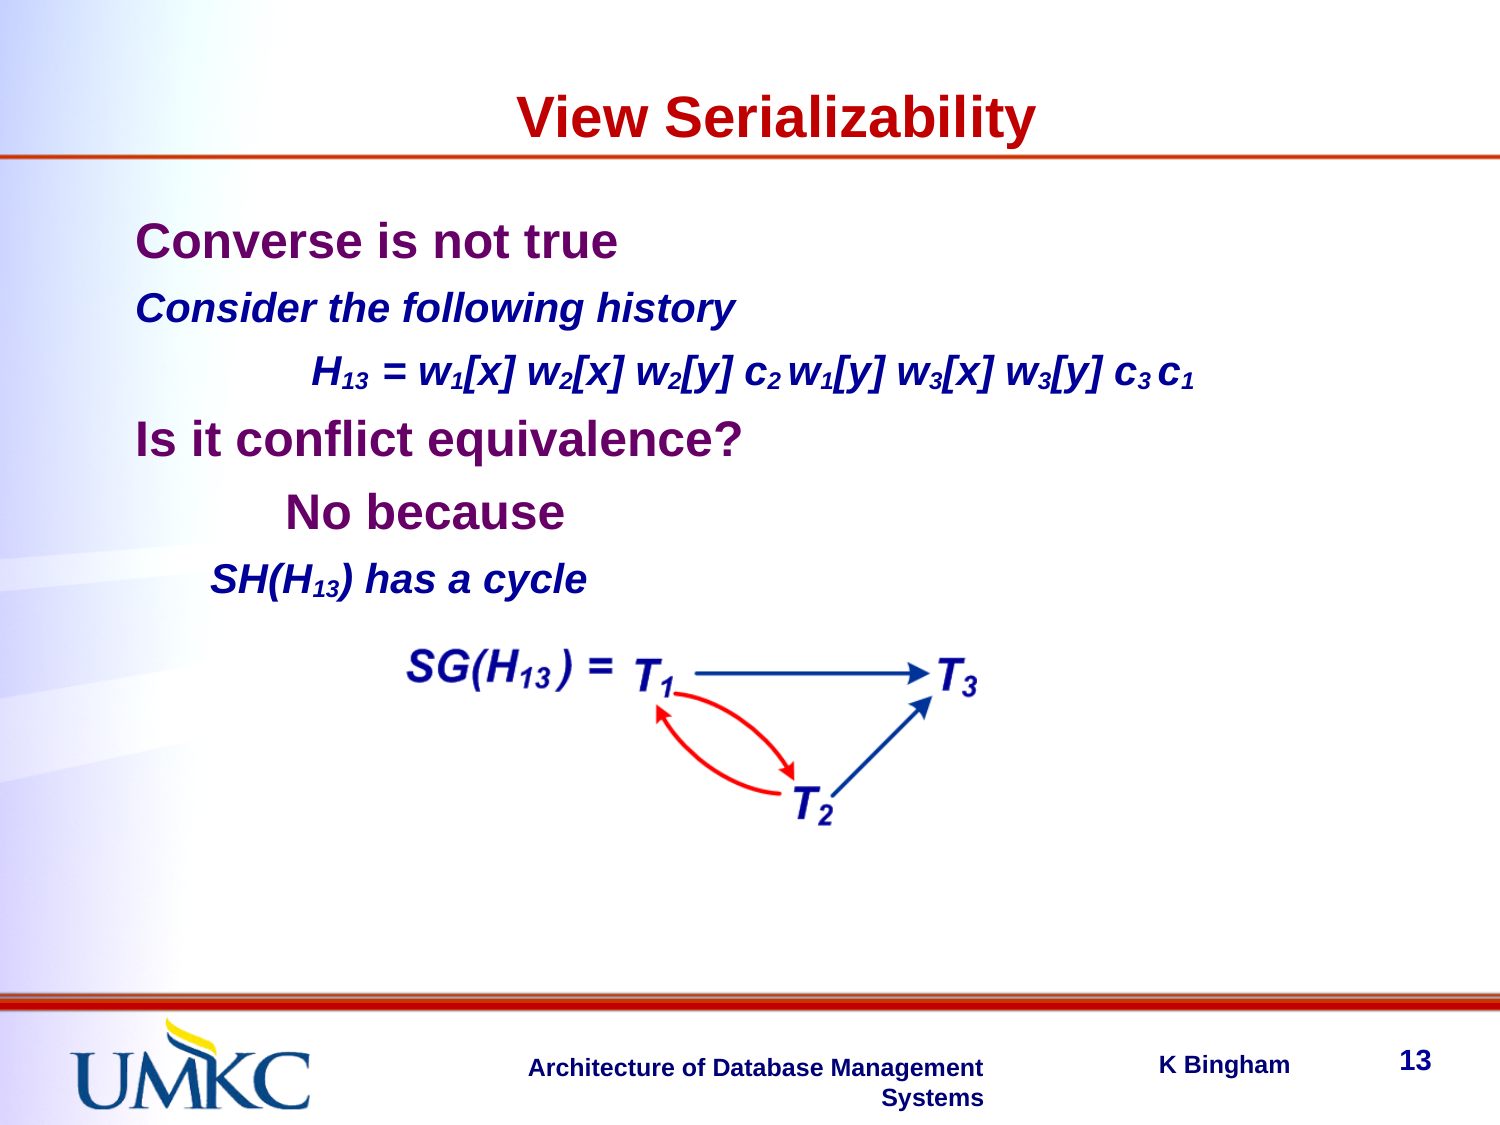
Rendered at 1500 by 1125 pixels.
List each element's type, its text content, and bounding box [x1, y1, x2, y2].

picture [0, 1009, 1500, 1125]
slide_number 13 [1348, 1034, 1447, 1074]
text_box Converse is not true Consider the following history H13 = w1[x] w2[x] w2[y] c2 w1[y] w3[x] w3[y] c3 c1 Is it conflict equivalence? No because SH(H13) has a cycle [119, 201, 1386, 610]
title View Serializability [178, 62, 1377, 167]
picture [0, 0, 1500, 1003]
